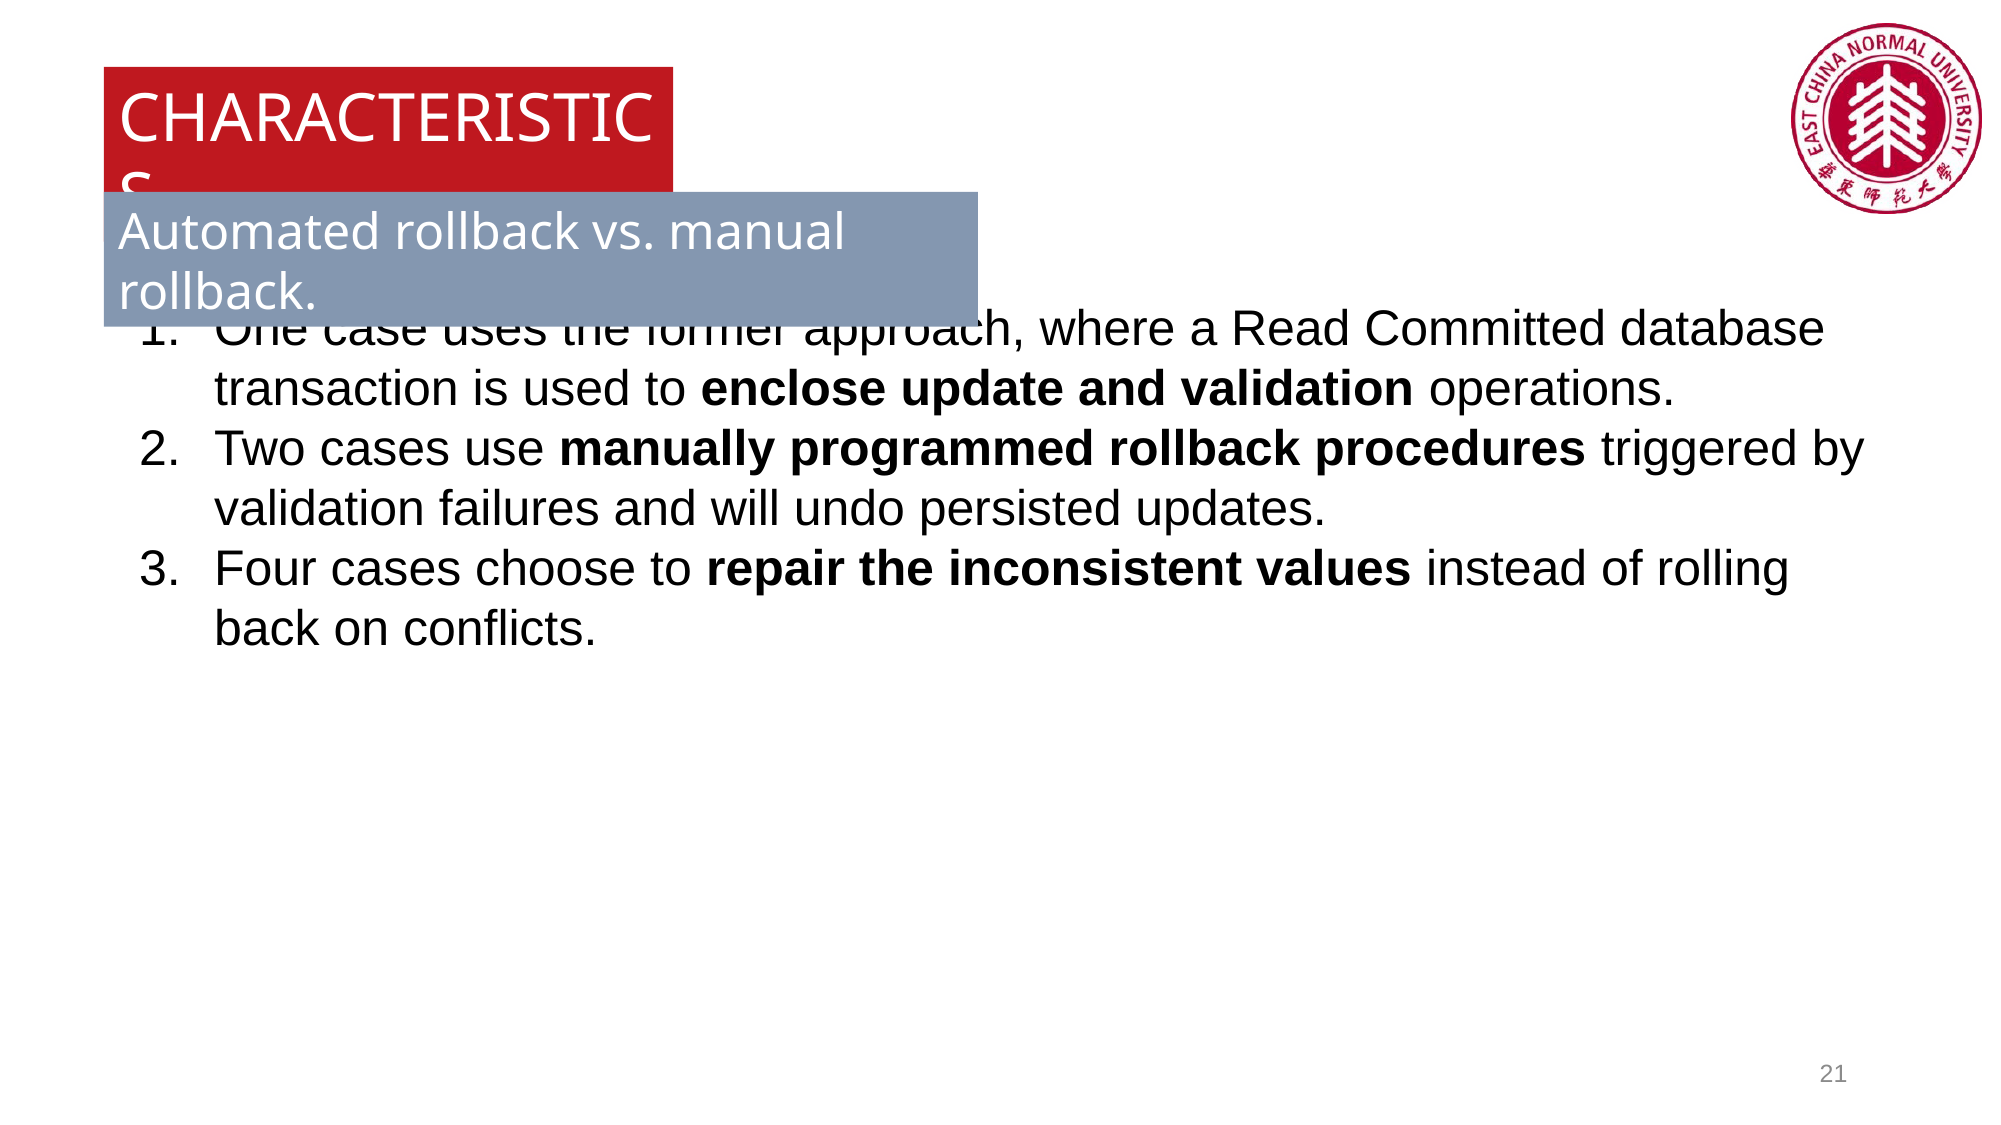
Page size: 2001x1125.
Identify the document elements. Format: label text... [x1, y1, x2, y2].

text_box One case uses the former approach, where a Read Committed database transaction is used to enclose update and validation operations. Two cases use manually programmed rollback procedures triggered by validation failures and will undo persisted updates. Four cases choose to repair the inconsistent values instead of rolling back on conflicts. [124, 288, 1911, 663]
slide_number 21 [1412, 1042, 1863, 1103]
picture [1791, 23, 1982, 214]
text_box CHARACTERISTICS [103, 66, 674, 191]
text_box Automated rollback vs. manual rollback. [103, 191, 978, 327]
